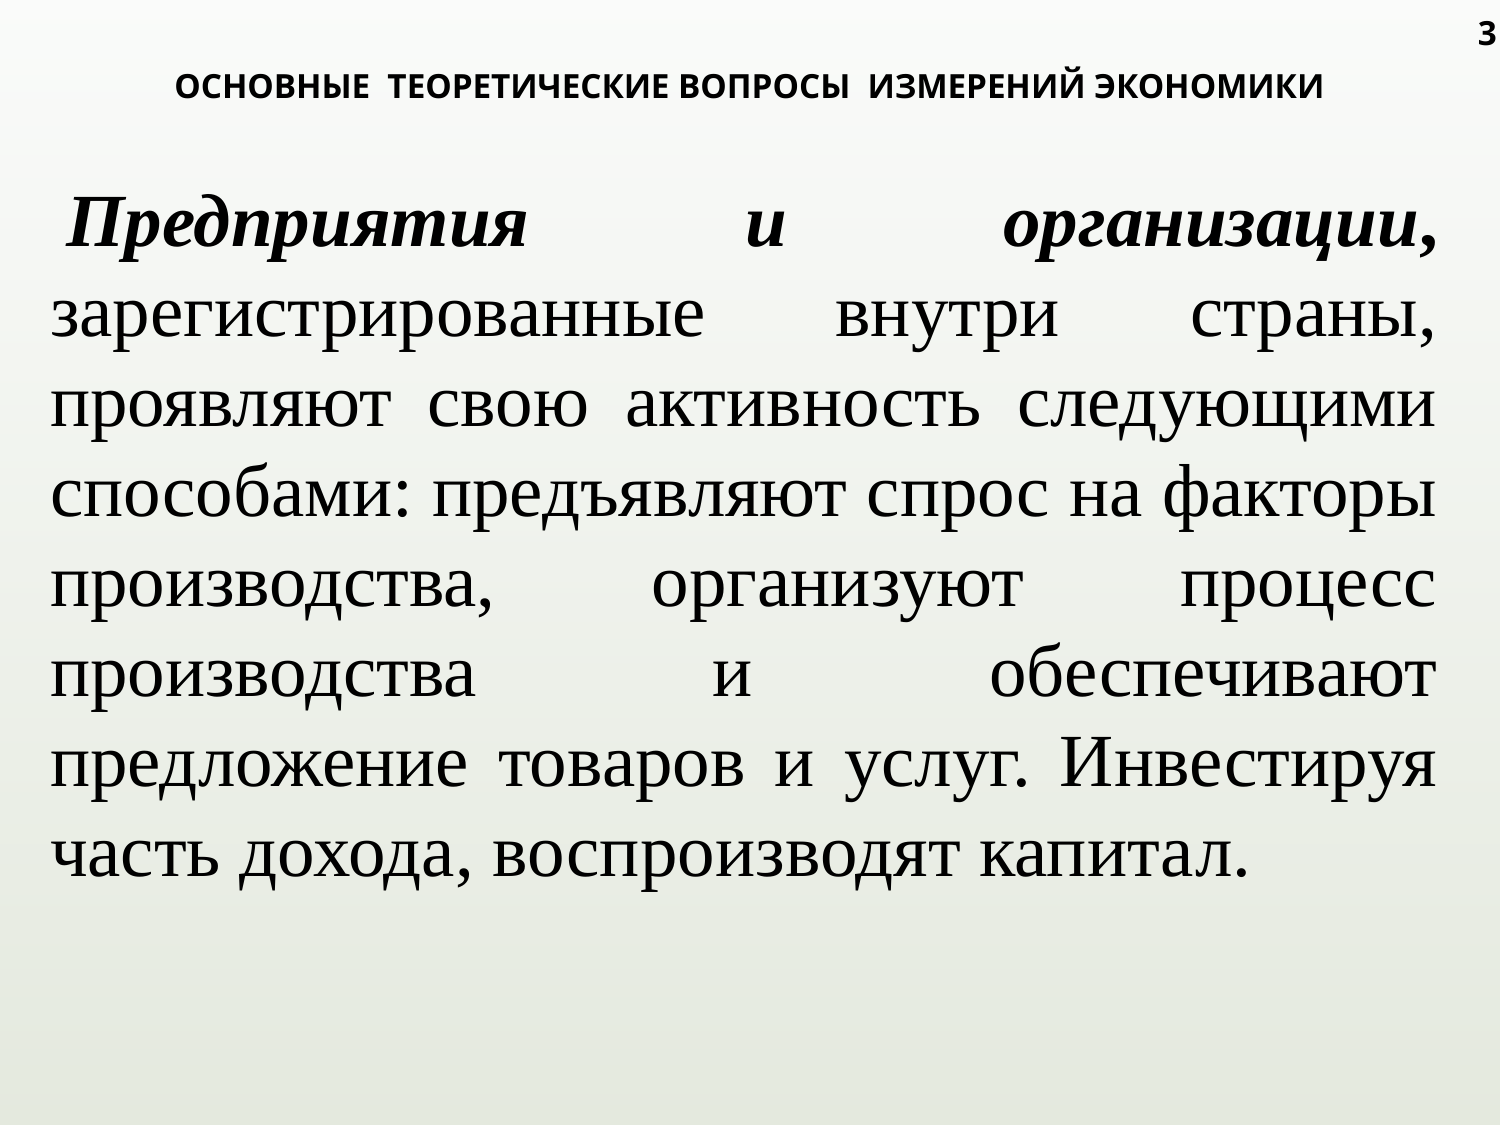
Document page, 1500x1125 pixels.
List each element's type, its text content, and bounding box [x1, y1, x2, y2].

text_box 3 [1371, 0, 1497, 60]
text_box Предприятия и организации, зарегистрированные внутри страны, проявляют свою активность следующими способами: предъявляют спрос на факторы производства, организуют процесс производства и обеспечивают предложение товаров и услуг. Инвестируя часть дохода, воспроизводят капитал. [35, 163, 1454, 989]
title ОСНОВНЫЕ ТЕОРЕТИЧЕСКИЕ ВОПРОСЫ ИЗМЕРЕНИЙ ЭКОНОМИКИ [0, 35, 1500, 176]
